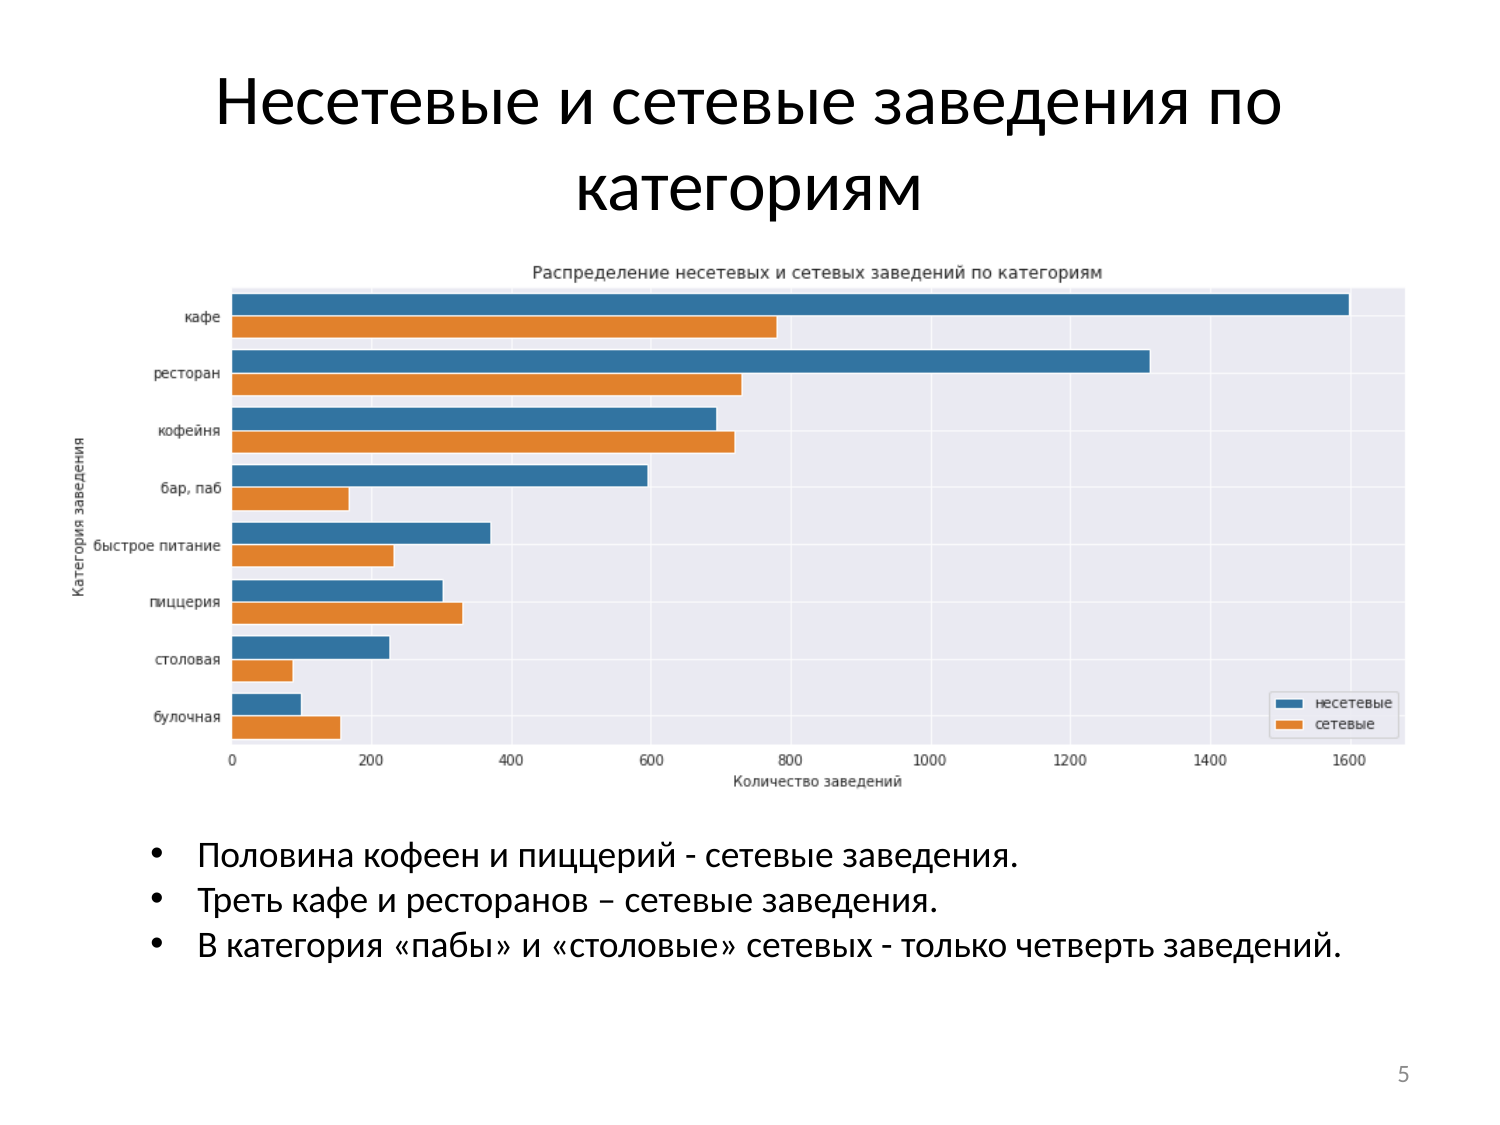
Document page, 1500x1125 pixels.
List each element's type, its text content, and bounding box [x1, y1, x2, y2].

slide_number 5 [1074, 1042, 1425, 1103]
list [64, 255, 1416, 799]
text_box Половина кофеен и пиццерий - сетевые заведения. Треть кафе и ресторанов – сетевые заведения. В категория «пабы» и «столовые» сетевых - только четверть заведений. [135, 822, 1459, 972]
title Несетевые и сетевые заведения по категориям [75, 45, 1425, 233]
